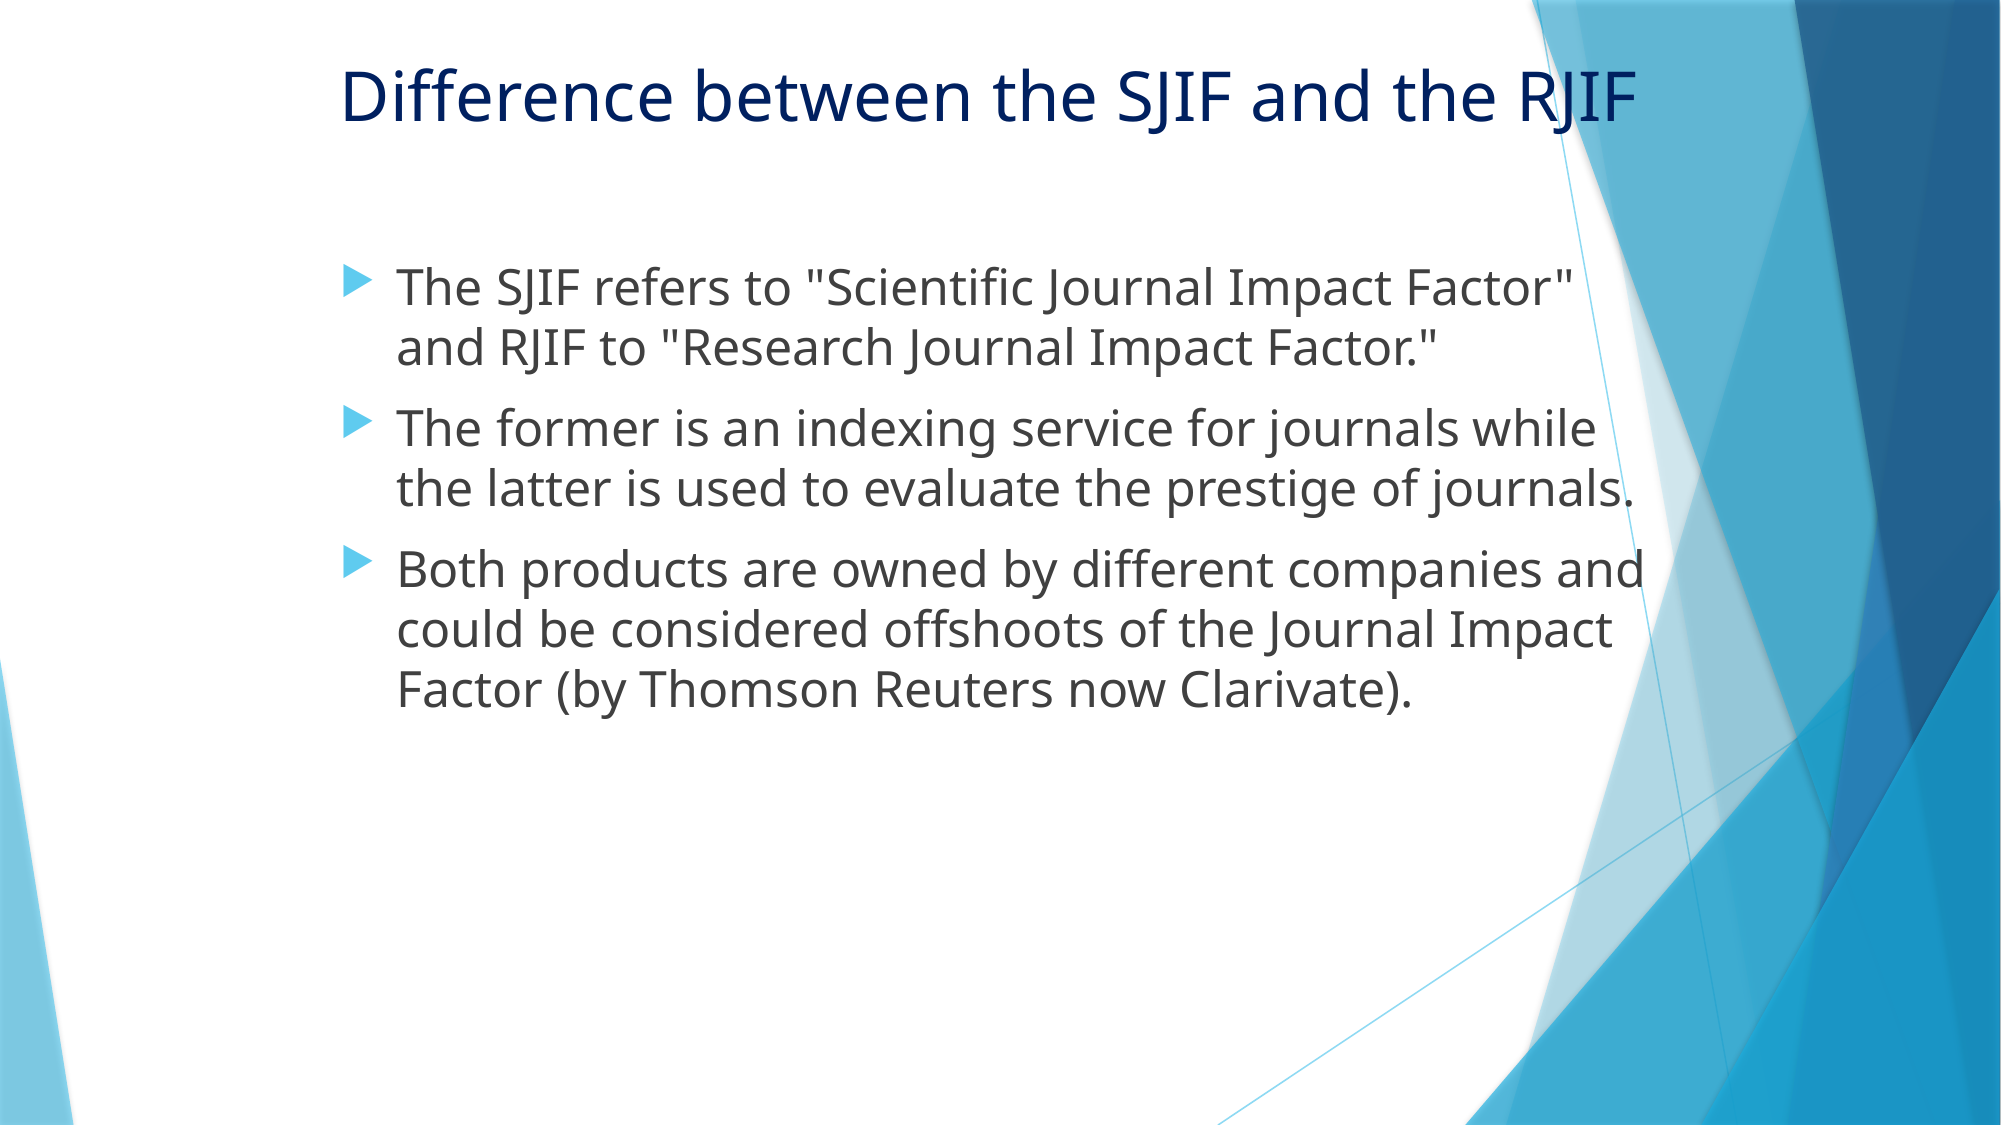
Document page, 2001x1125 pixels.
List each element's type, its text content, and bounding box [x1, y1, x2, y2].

title Difference between the SJIF and the RJIF [324, 45, 1675, 163]
list The SJIF refers to "Scientific Journal Impact Factor" and RJIF to "Research Journal Impact Factor." The former is an indexing service for journals while the latter is used to evaluate the prestige of journals. Both products are owned by different companies and could be considered offshoots of the Journal Impact Factor (by Thomson Reuters now Clarivate). [324, 248, 1675, 1125]
